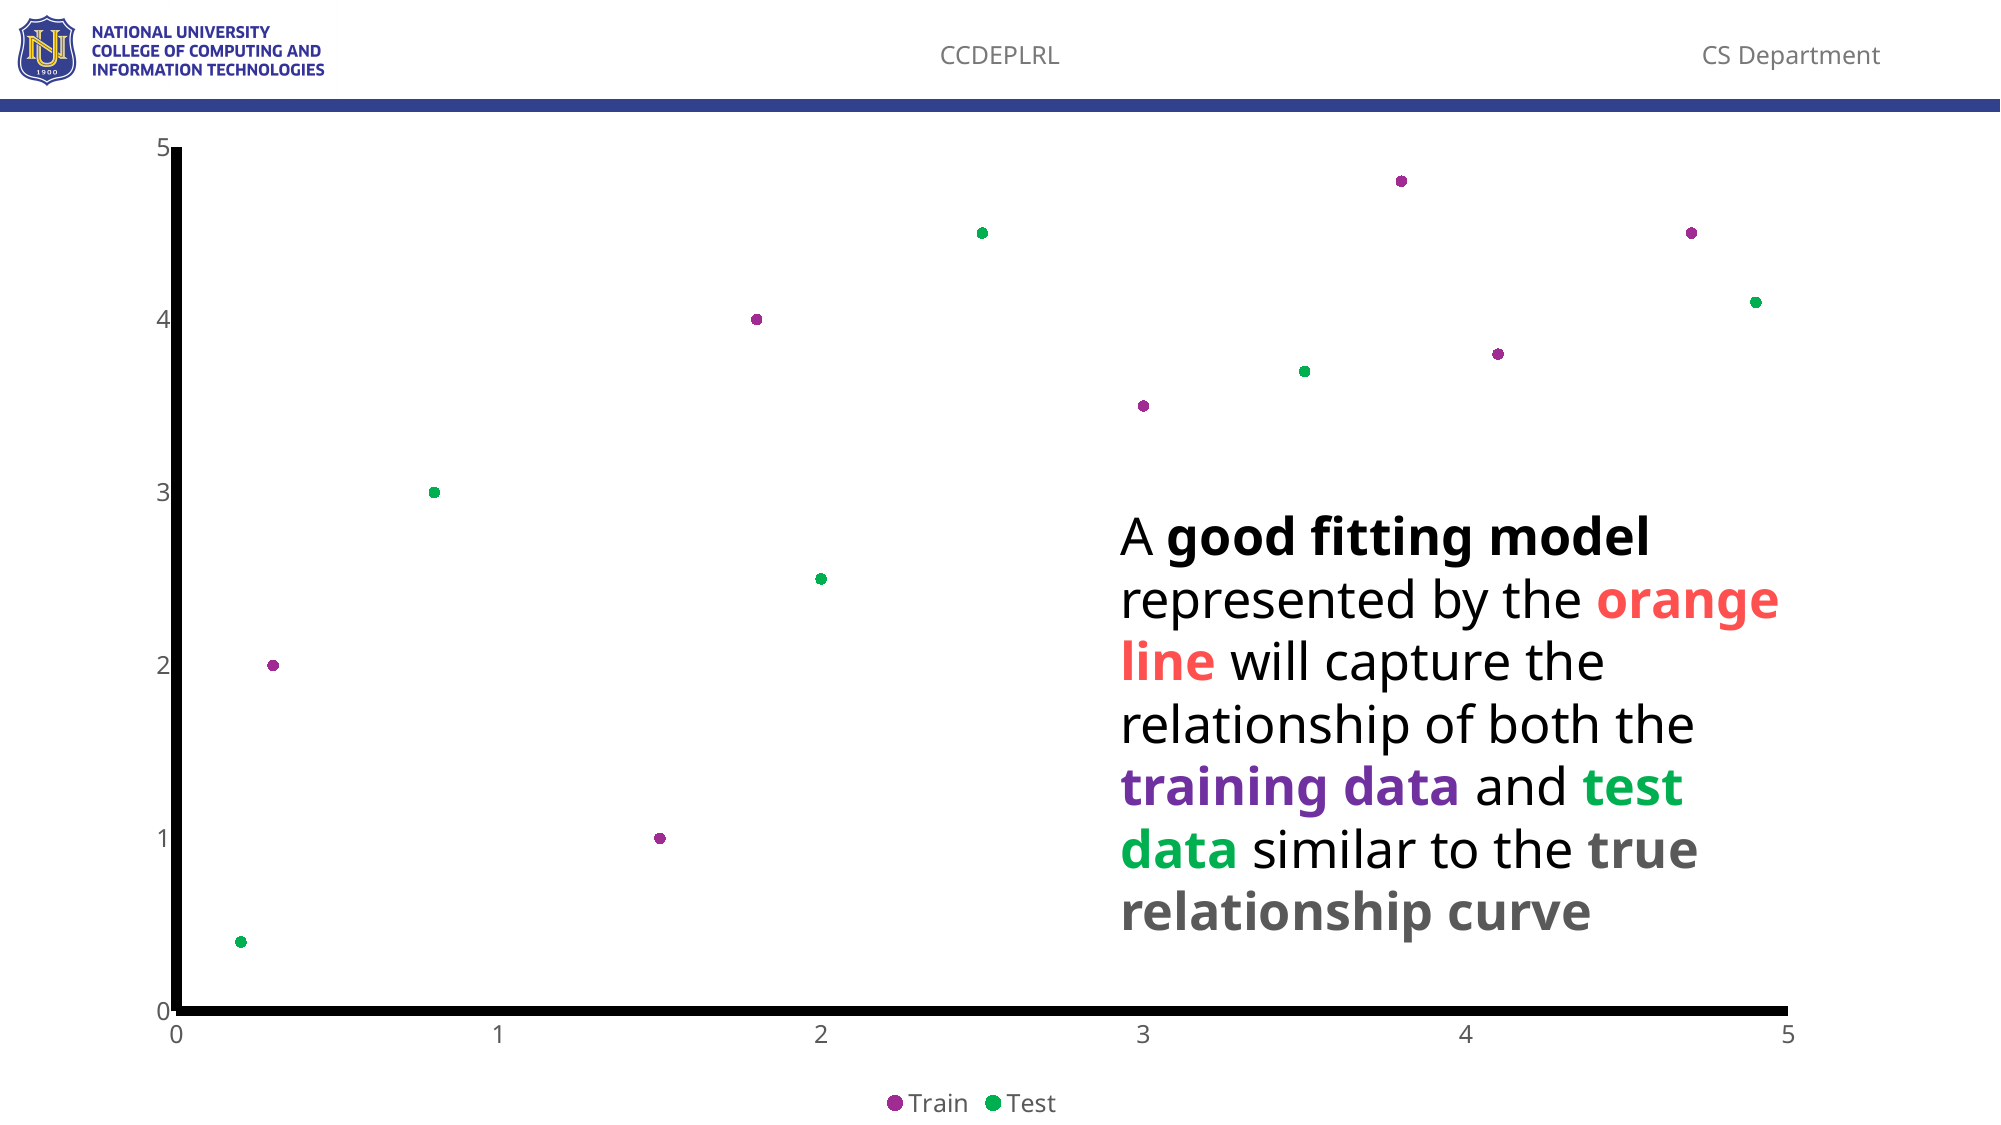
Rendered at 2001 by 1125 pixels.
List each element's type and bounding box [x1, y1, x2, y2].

chart [125, 120, 1819, 1125]
picture [0, 0, 337, 99]
